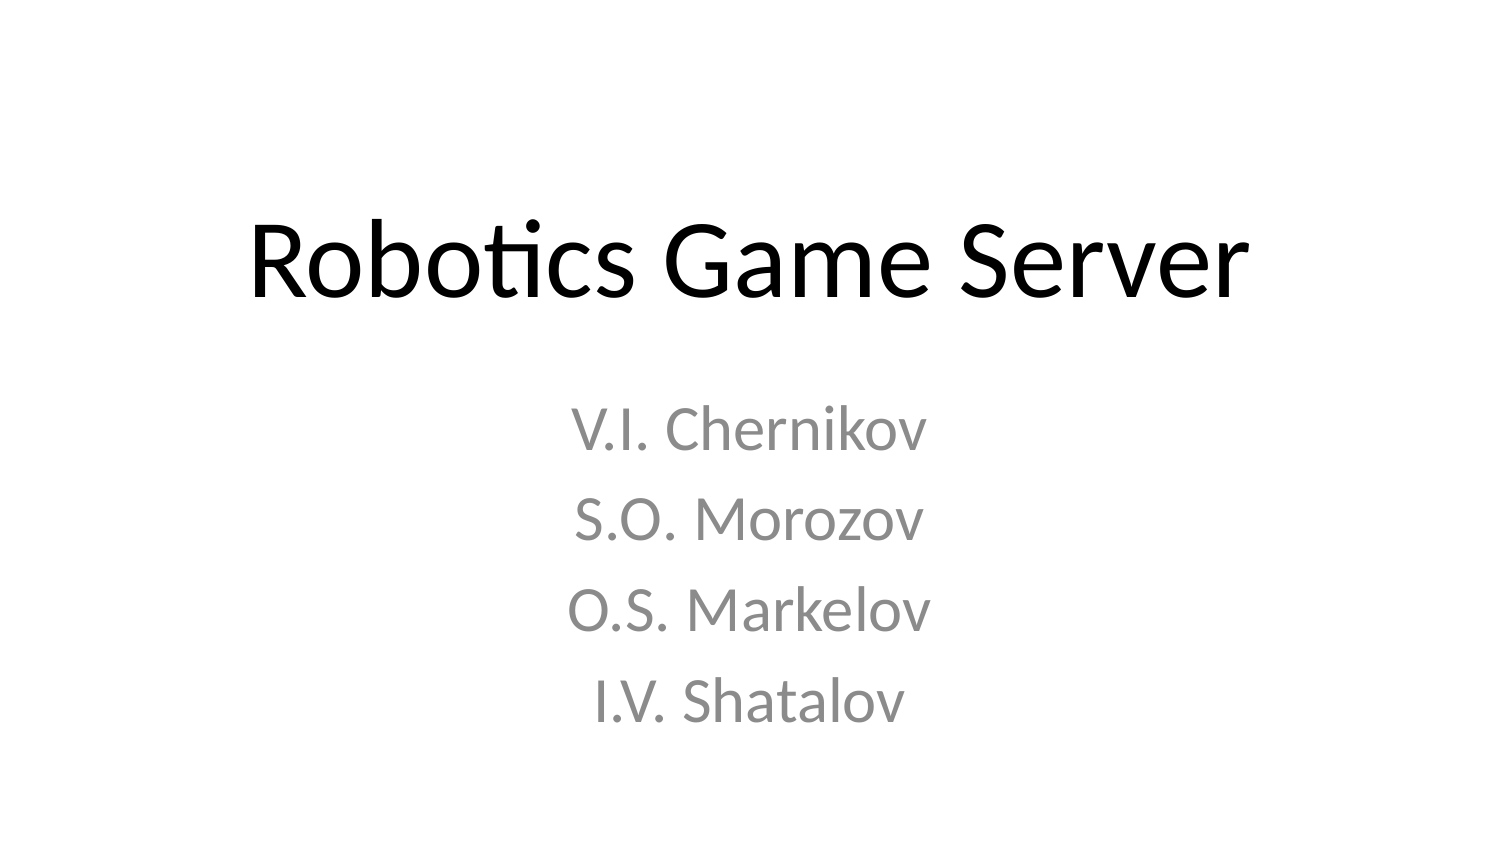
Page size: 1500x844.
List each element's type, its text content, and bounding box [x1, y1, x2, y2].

title Robotics Game Server [112, 161, 1388, 343]
subtitle V.I. Chernikov S.O. Morozov O.S. Markelov I.V. Shatalov [224, 378, 1275, 744]
